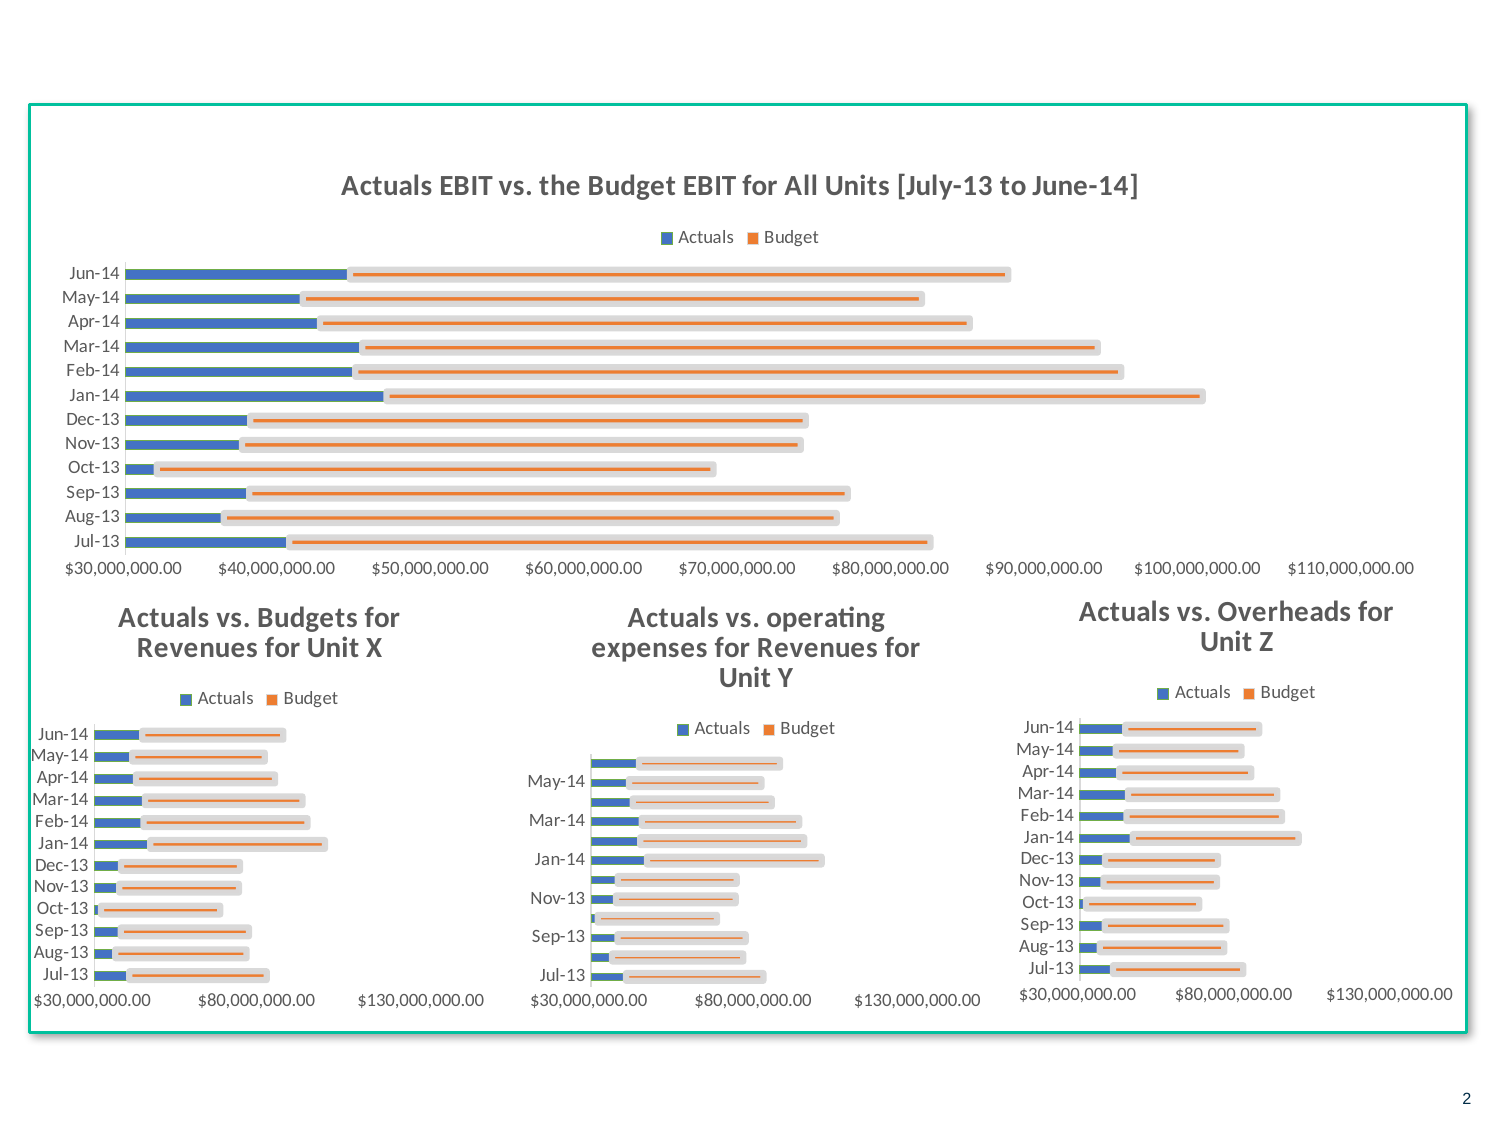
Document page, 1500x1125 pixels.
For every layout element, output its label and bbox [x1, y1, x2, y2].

chart [20, 147, 1467, 1021]
text_box [29, 104, 1467, 573]
text_box [29, 598, 1467, 1033]
